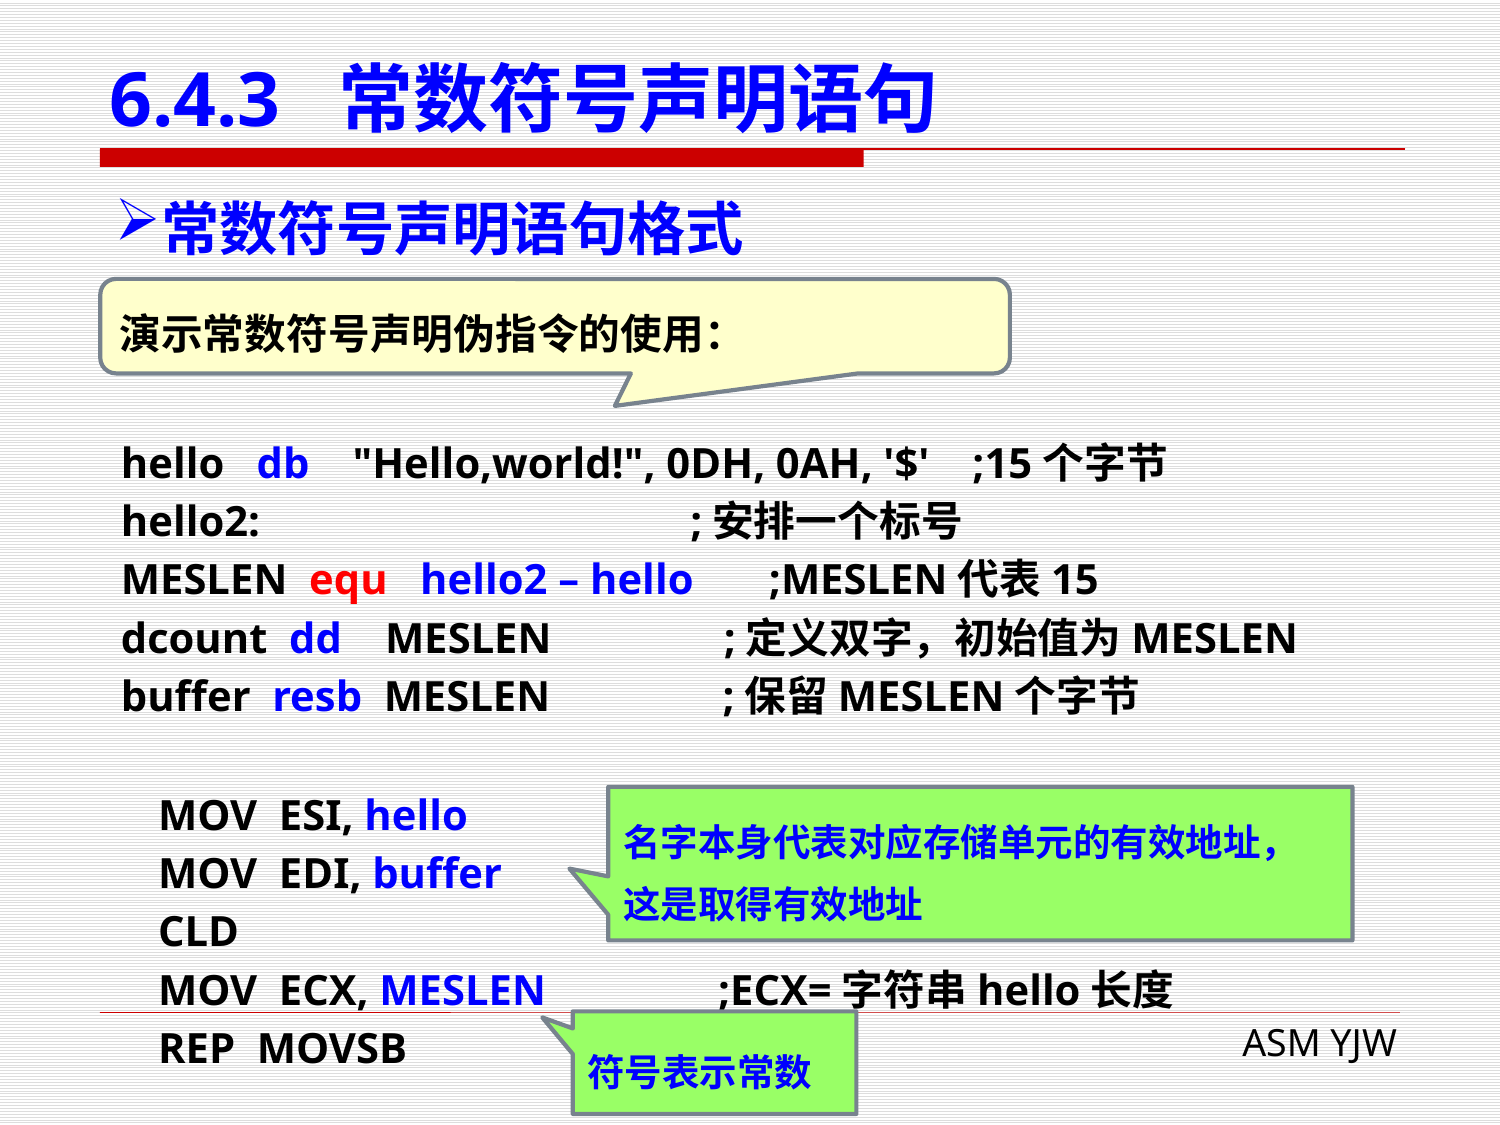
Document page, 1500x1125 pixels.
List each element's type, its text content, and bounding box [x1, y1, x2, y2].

text_box 演示常数符号声明伪指令的使用： [98, 276, 1012, 408]
text_box 常数符号声明语句格式 [100, 184, 1400, 270]
title 6.4.3 常数符号声明语句 [94, 50, 1407, 149]
text_box 符号表示常数 [540, 1009, 859, 1117]
text_box hello db "Hello,world!", 0DH, 0AH, '$' ;15个字节 hello2: ;安排一个标号 MESLEN equ hello2 – hello ;MESLEN代表15 dcount dd MESLEN ;定义双字，初始值为MESLEN buffer resb MESLEN ;保留MESLEN个字节 [106, 420, 1424, 728]
text_box 名字本身代表对应存储单元的有效地址， 这是取得有效地址 [567, 784, 1355, 943]
text_box MOV ESI, hello MOV EDI, buffer CLD MOV ECX, MESLEN ;ECX=字符串hello长度 REP MOVSB [100, 772, 1418, 1079]
